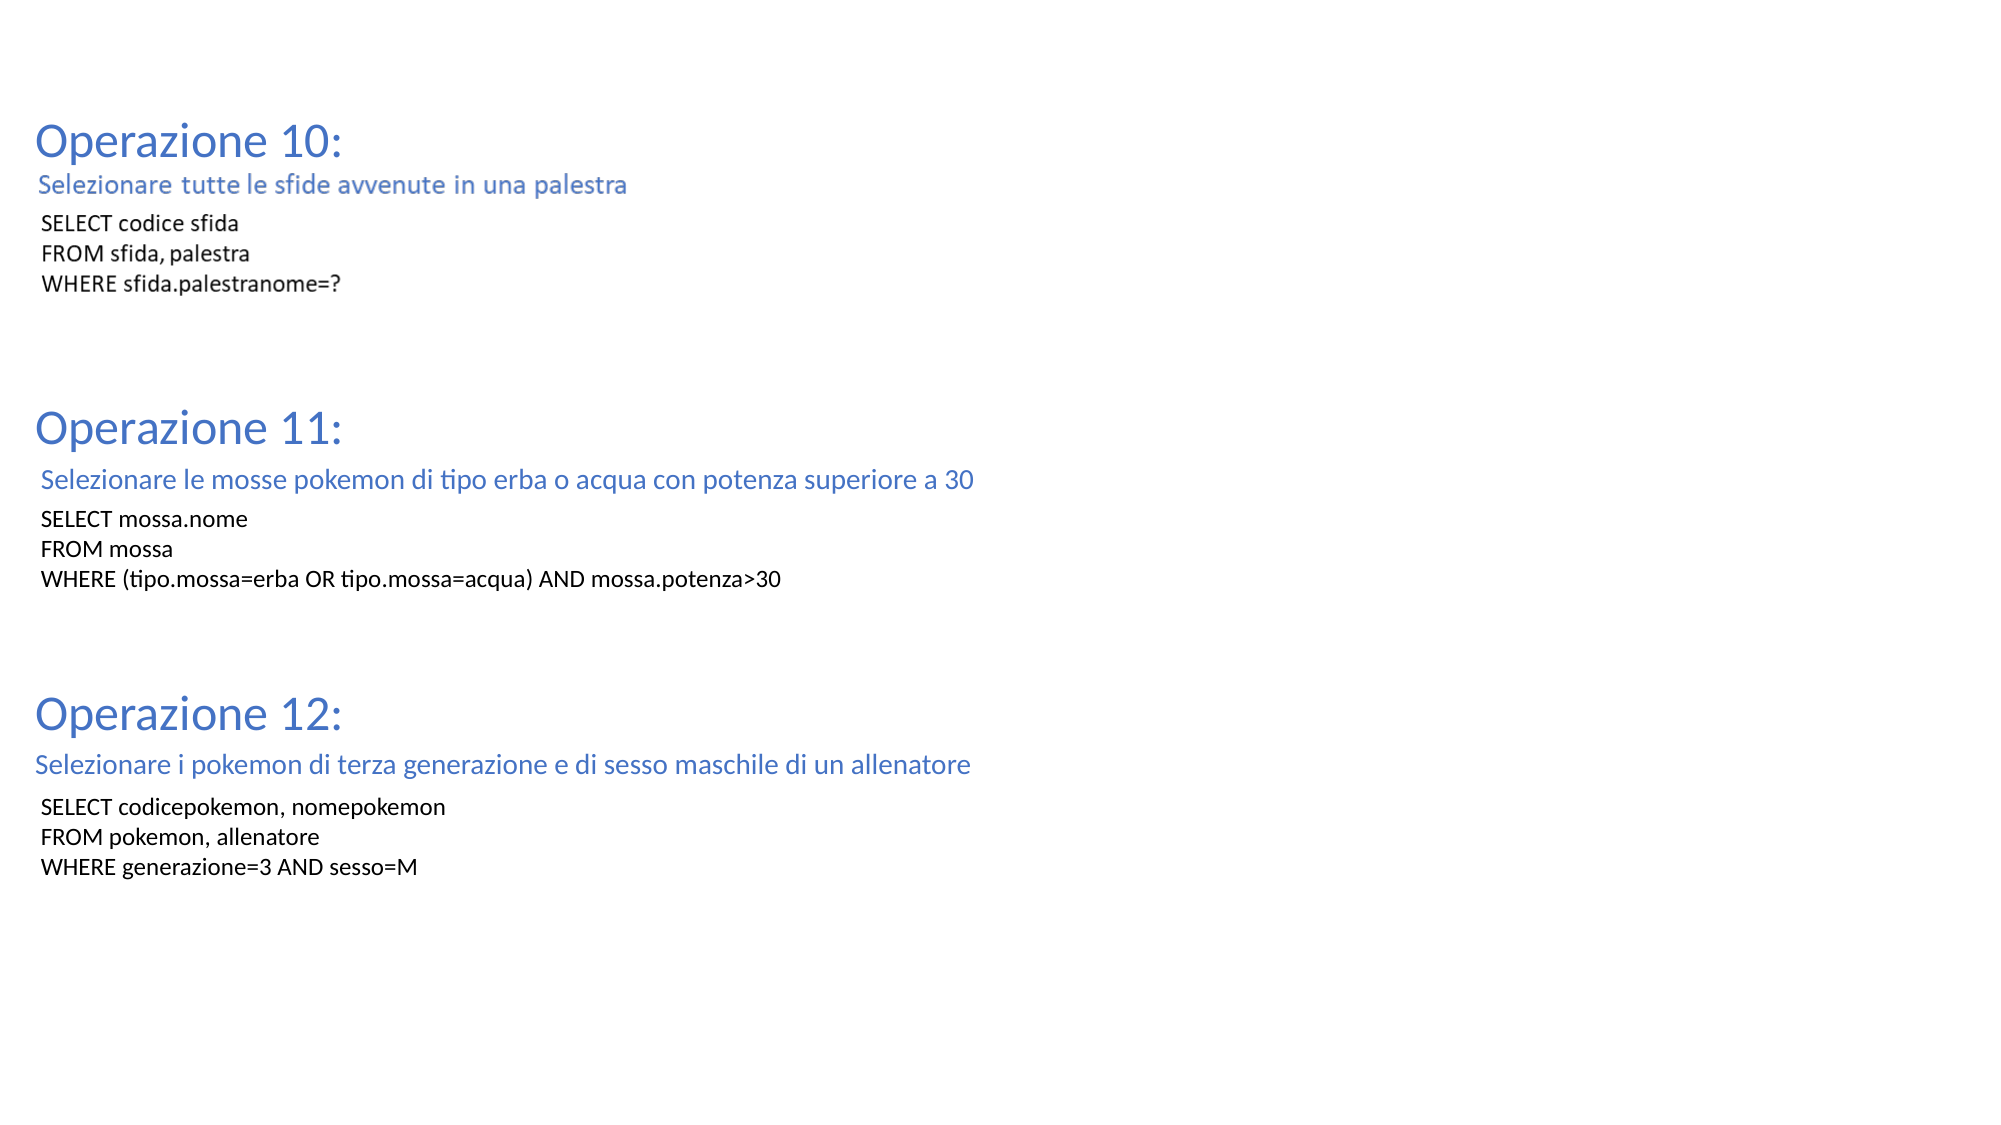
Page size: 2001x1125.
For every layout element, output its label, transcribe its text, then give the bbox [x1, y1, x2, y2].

picture [20, 157, 833, 338]
text_box Operazione 12: [20, 672, 624, 737]
text_box SELECT codicepokemon, nomepokemon FROM pokemon, allenatore WHERE generazione=3 AND sesso=M [26, 788, 1198, 888]
text_box Selezionare le mosse pokemon di tipo erba o acqua con potenza superiore a 30 [25, 453, 1028, 504]
title Operazione 11: [20, 378, 514, 478]
text_box Operazione 10: [20, 100, 530, 157]
text_box Selezionare i pokemon di terza generazione e di sesso maschile di un allenatore [20, 737, 1649, 788]
text_box SELECT mossa.nome FROM mossa WHERE (tipo.mossa=erba OR tipo.mossa=acqua) AND mossa.potenza>30 [26, 494, 1198, 600]
